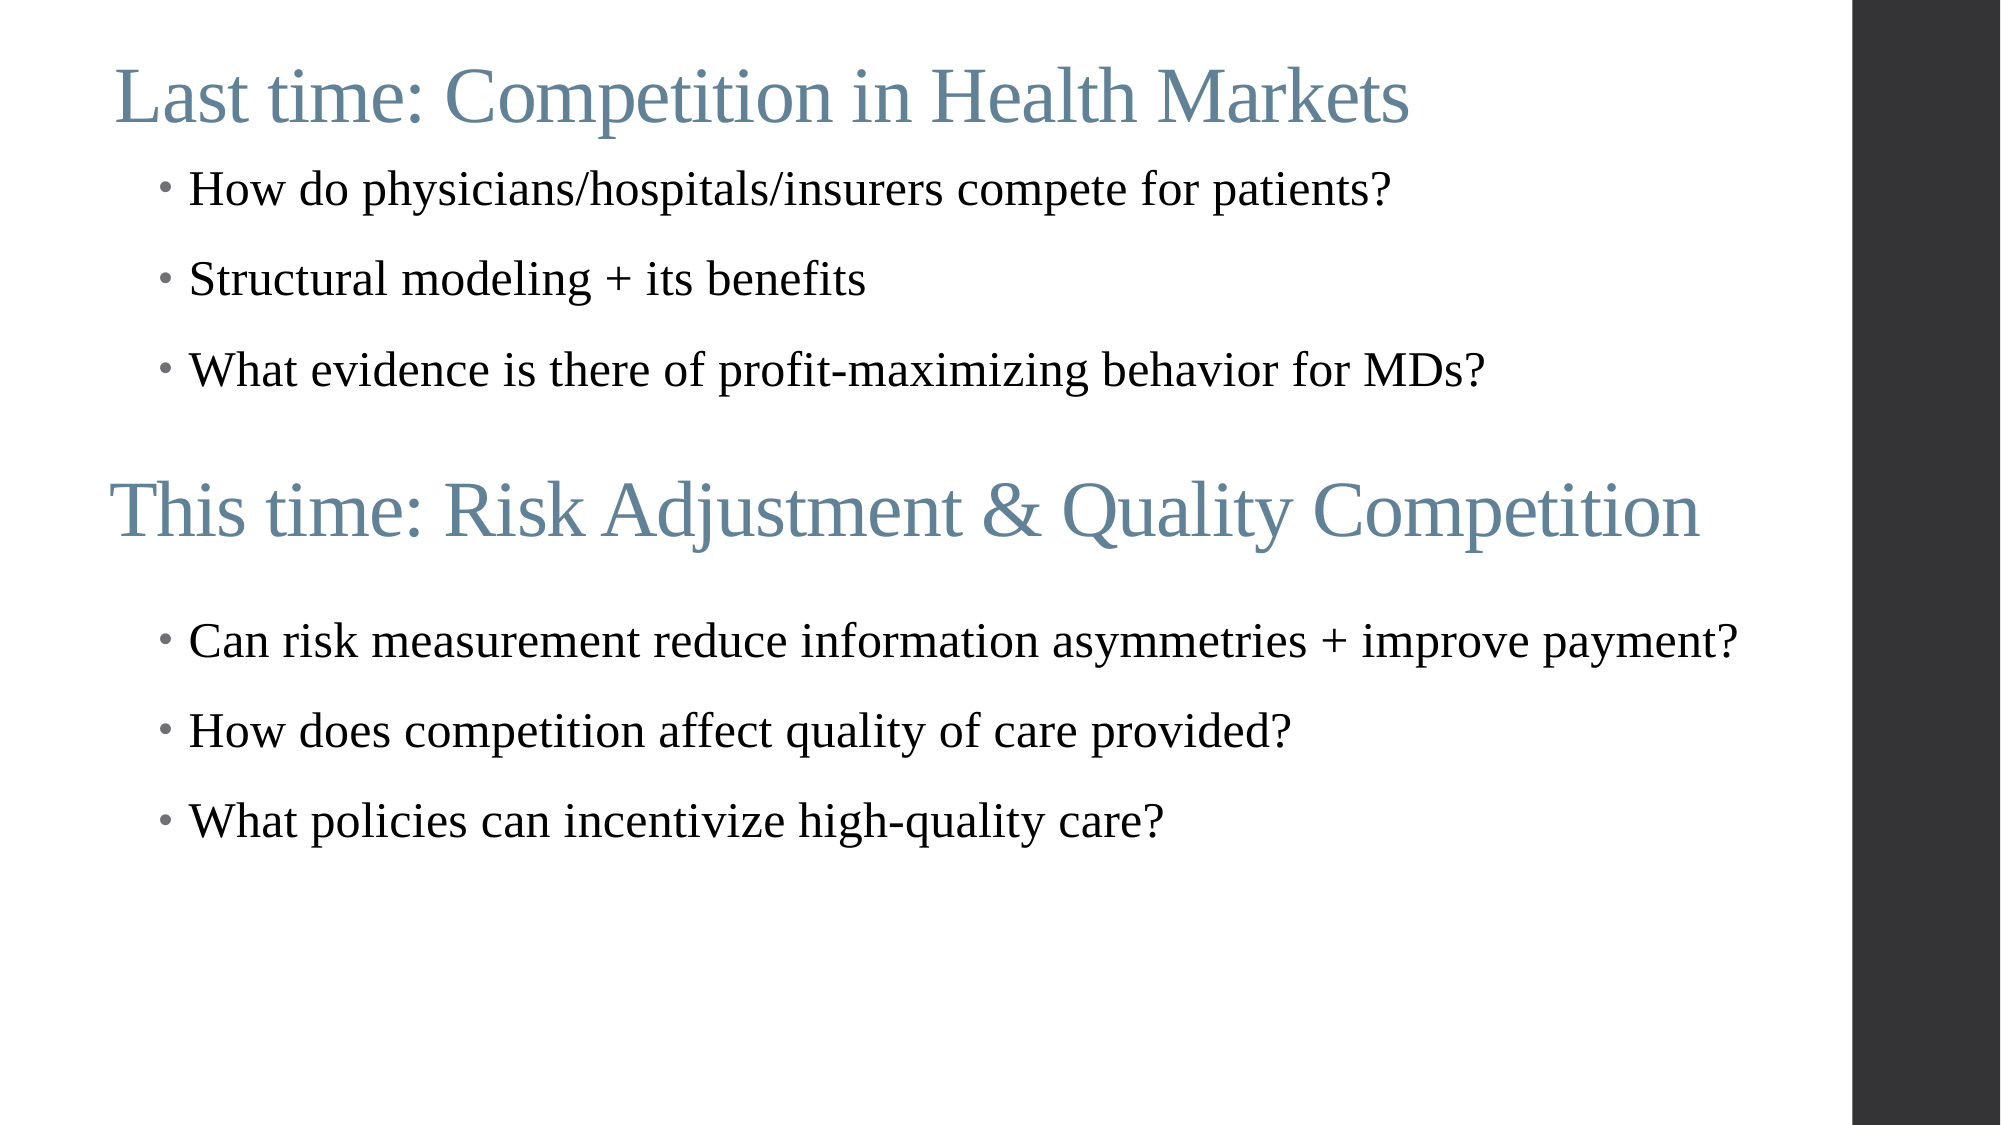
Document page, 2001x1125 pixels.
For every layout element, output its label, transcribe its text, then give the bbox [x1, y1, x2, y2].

text_box This time: Risk Adjustment & Quality Competition [94, 458, 1763, 562]
text_box How do physicians/hospitals/insurers compete for patients? Structural modeling + its benefits What evidence is there of profit-maximizing behavior for MDs? Can risk measurement reduce information asymmetries + improve payment? How does competition affect quality of care provided? What policies can incentivize high-quality care? [143, 152, 1857, 996]
title Last time: Competition in Health Markets [99, 44, 1613, 148]
